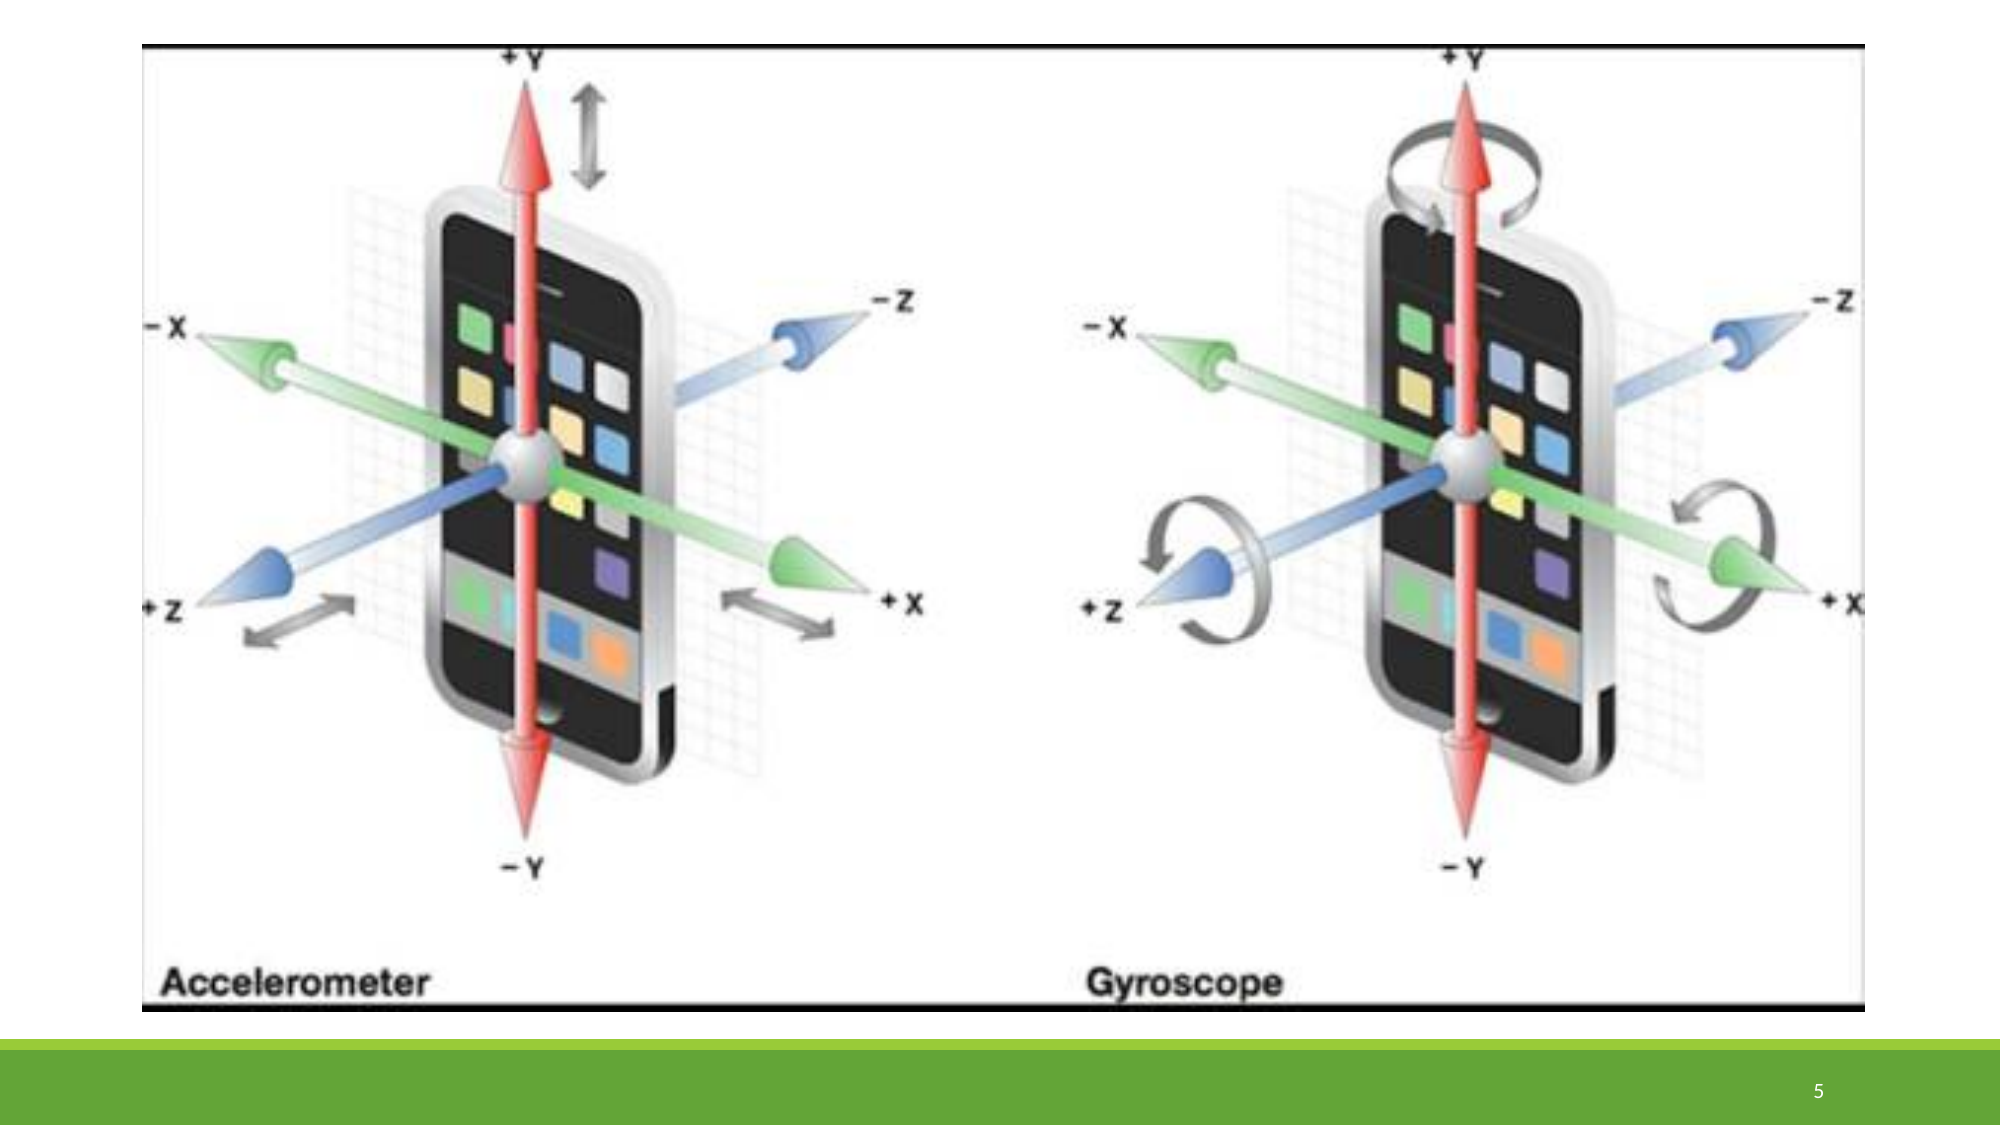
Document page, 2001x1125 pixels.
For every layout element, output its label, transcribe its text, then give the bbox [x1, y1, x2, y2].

picture [142, 43, 1866, 1012]
slide_number 5 [1624, 1059, 1840, 1120]
